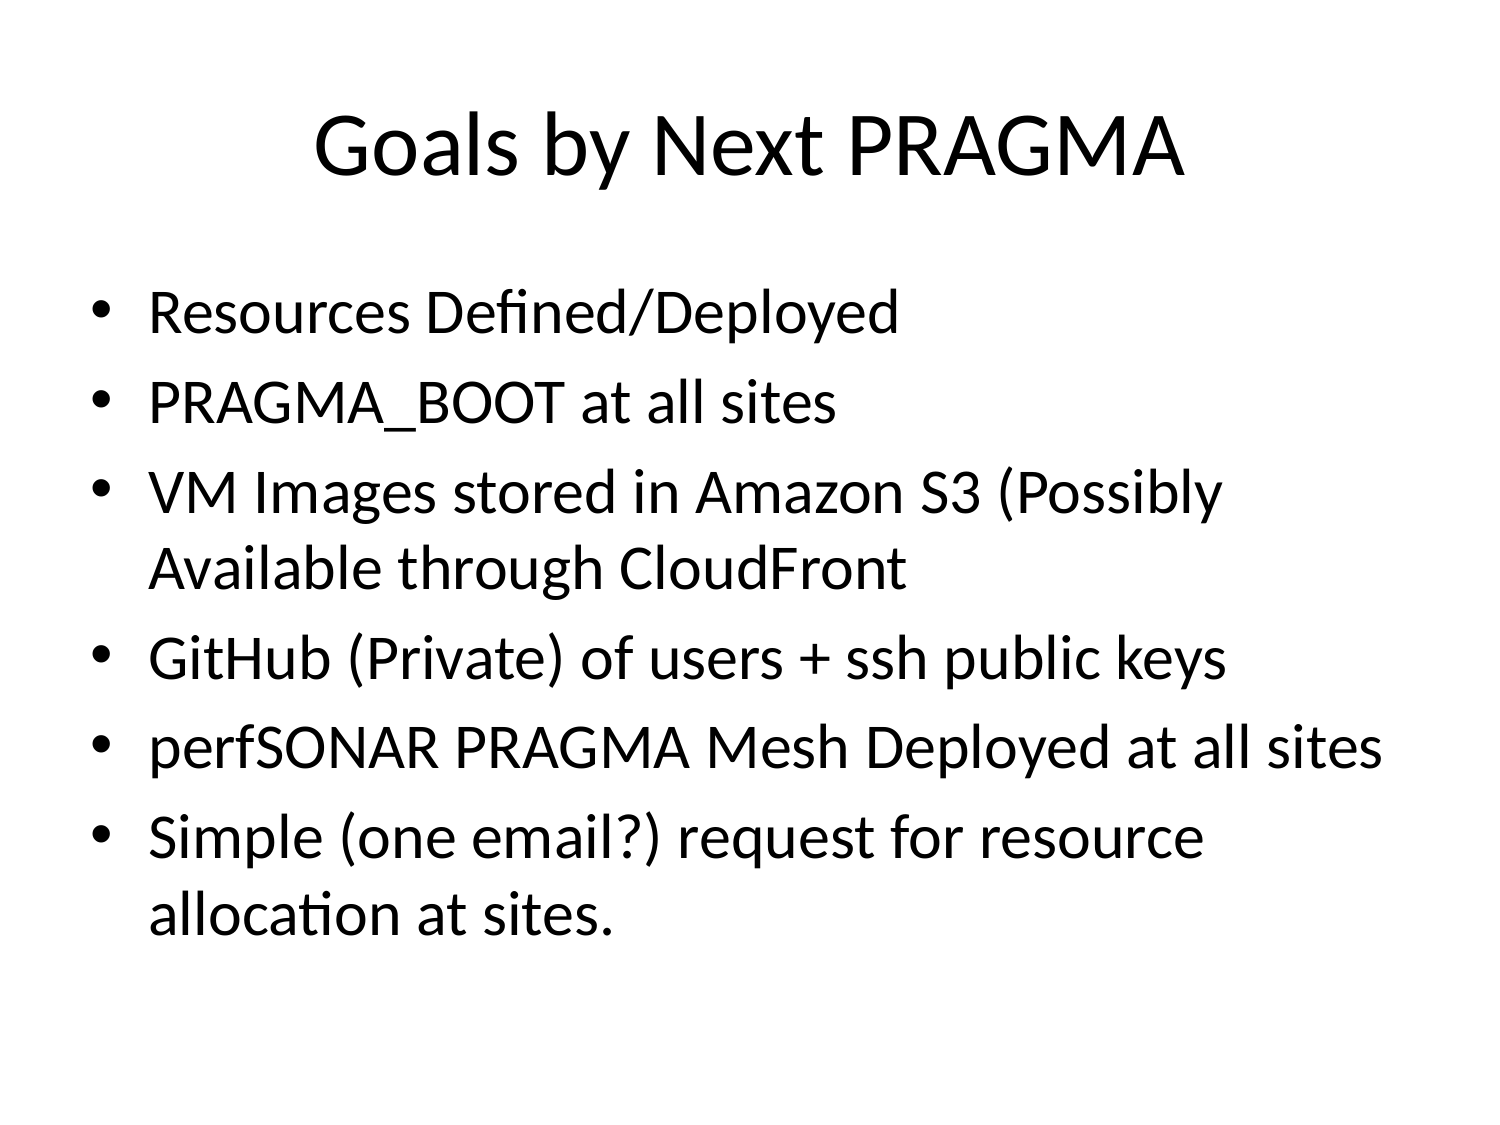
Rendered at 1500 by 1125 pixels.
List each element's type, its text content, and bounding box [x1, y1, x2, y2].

title Goals by Next PRAGMA [75, 45, 1425, 233]
list Resources Defined/Deployed PRAGMA_BOOT at all sites VM Images stored in Amazon S3 (Possibly Available through CloudFront GitHub (Private) of users + ssh public keys perfSONAR PRAGMA Mesh Deployed at all sites Simple (one email?) request for resource allocation at sites. [75, 262, 1425, 1005]
